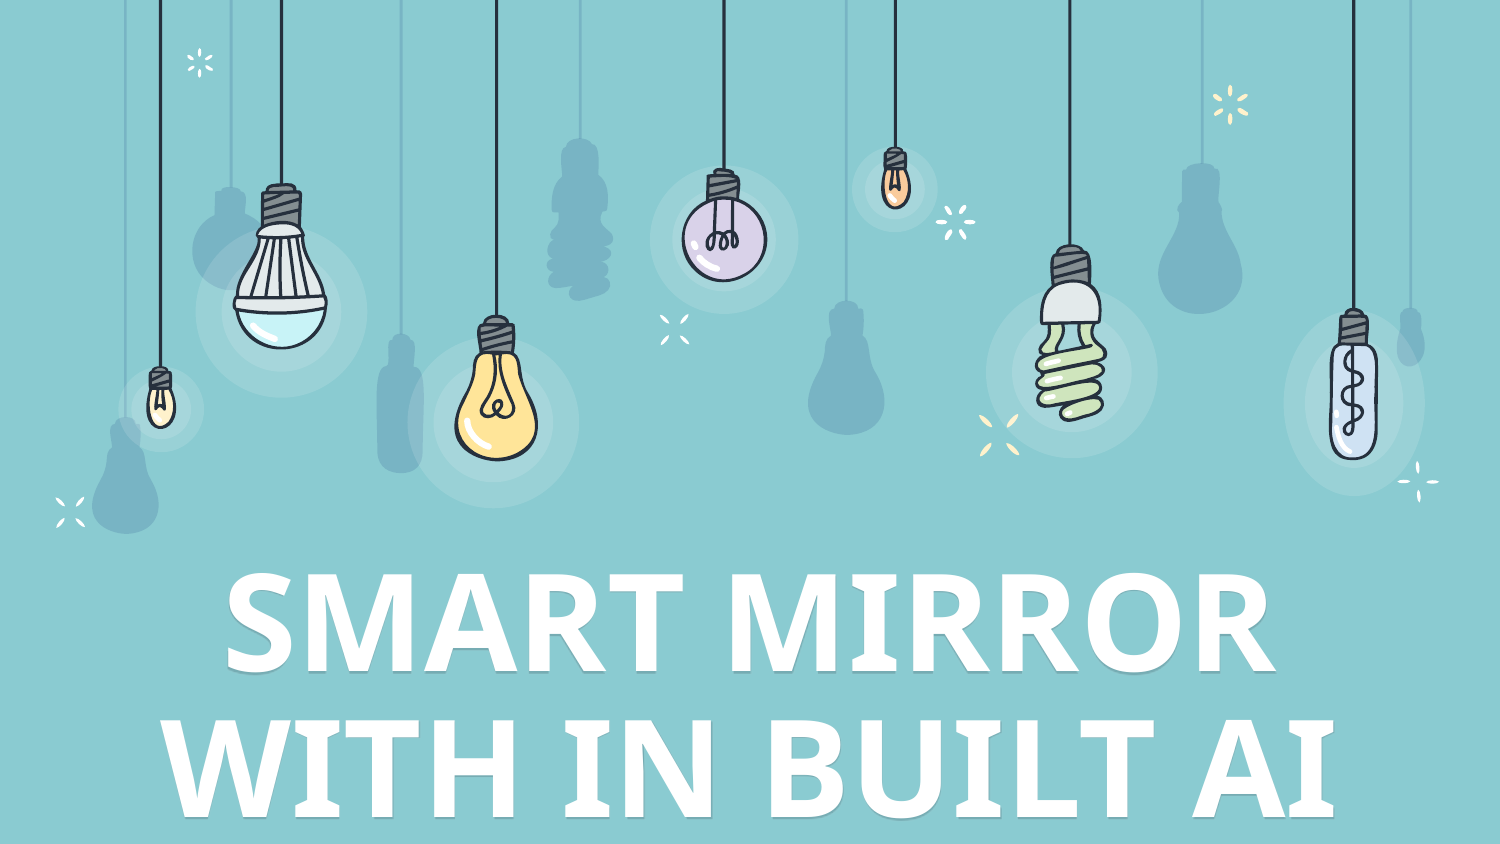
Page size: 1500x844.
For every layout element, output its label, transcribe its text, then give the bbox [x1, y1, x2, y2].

title SMART MIRROR WITH IN BUILT AI [140, 554, 1360, 688]
